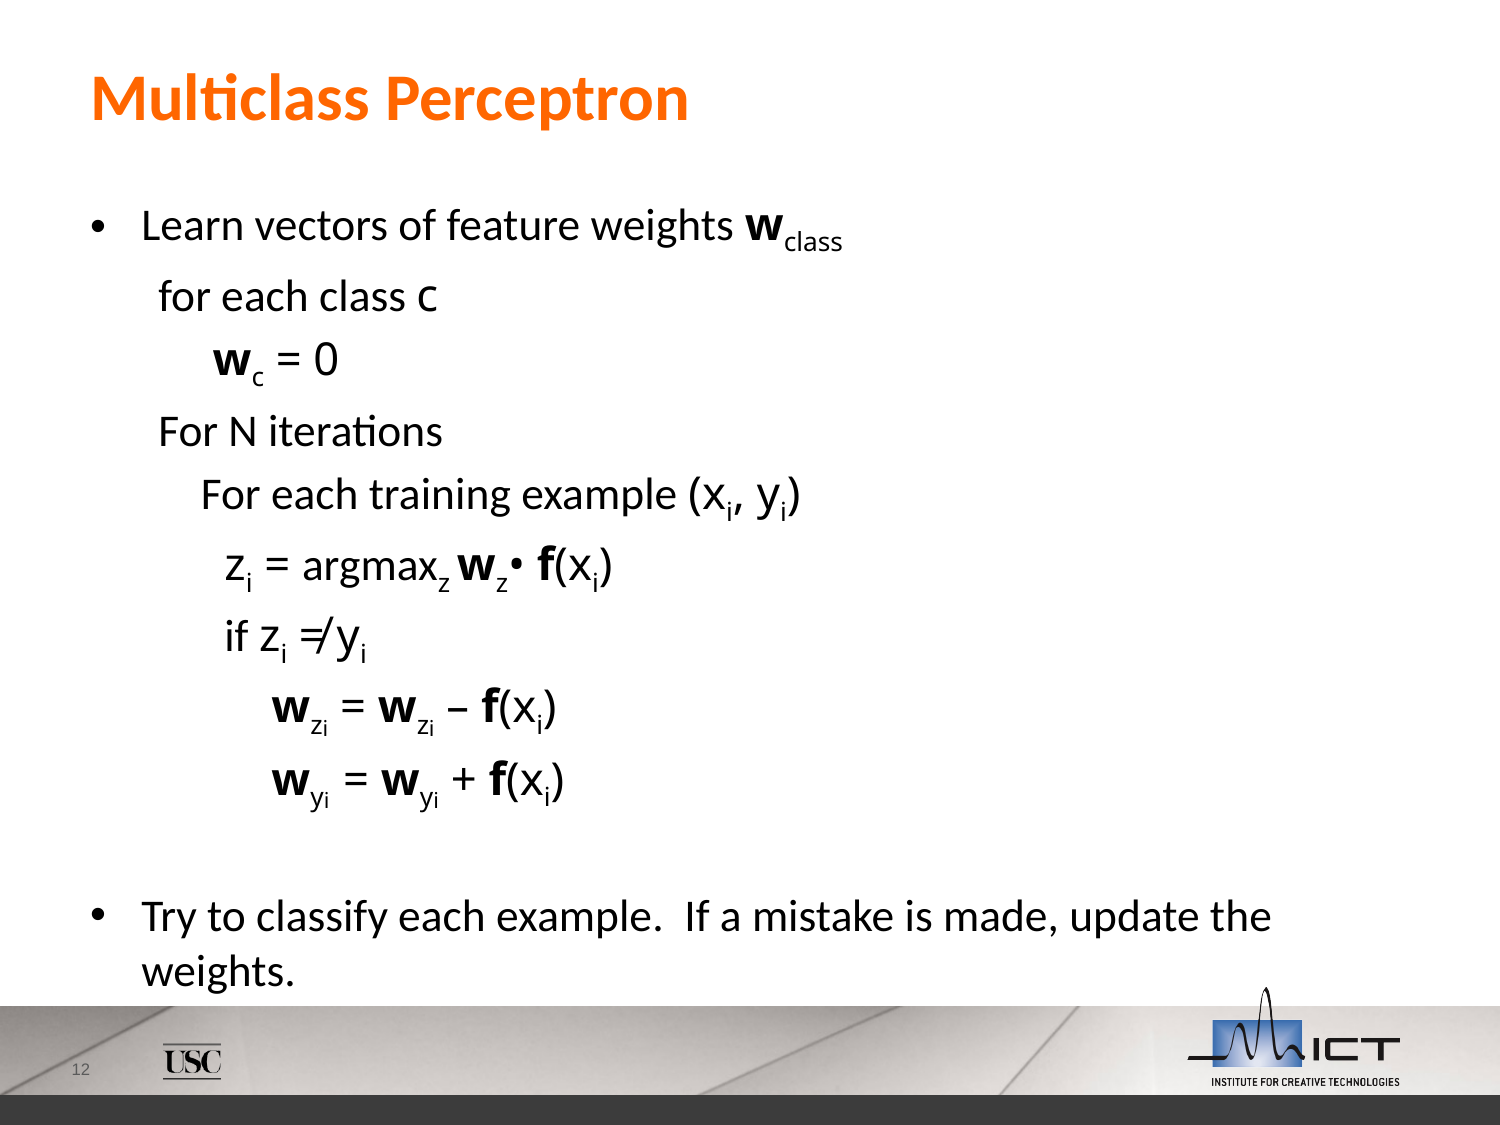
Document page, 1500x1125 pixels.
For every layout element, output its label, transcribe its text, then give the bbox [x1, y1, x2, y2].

title Multiclass Perceptron [75, 0, 1425, 187]
list Learn vectors of feature weights wclass for each class c wc = 0 For N iterations For each training example (xi, yi) zi = argmaxz wz• f(xi) if zi ≠ yi wzi = wzi – f(xi) wyi = wyi + f(xi) Try to classify each example. If a mistake is made, update the weights. [75, 187, 1425, 1005]
picture [0, 1005, 1500, 1095]
